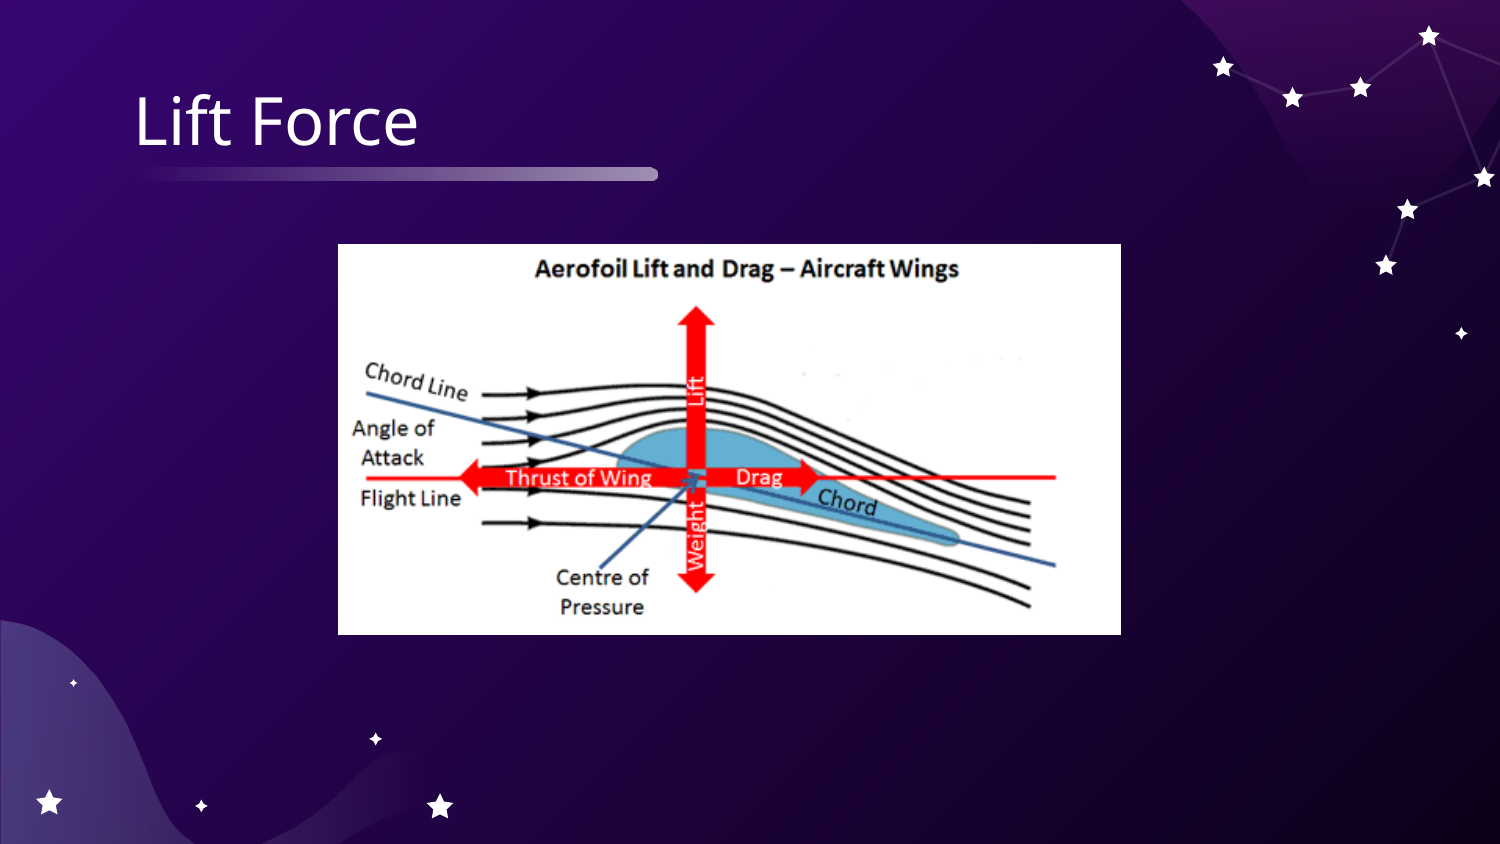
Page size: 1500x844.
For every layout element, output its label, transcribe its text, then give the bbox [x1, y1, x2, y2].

text_box [135, 167, 657, 181]
picture [338, 243, 1121, 636]
title Lift Force [118, 63, 1382, 161]
